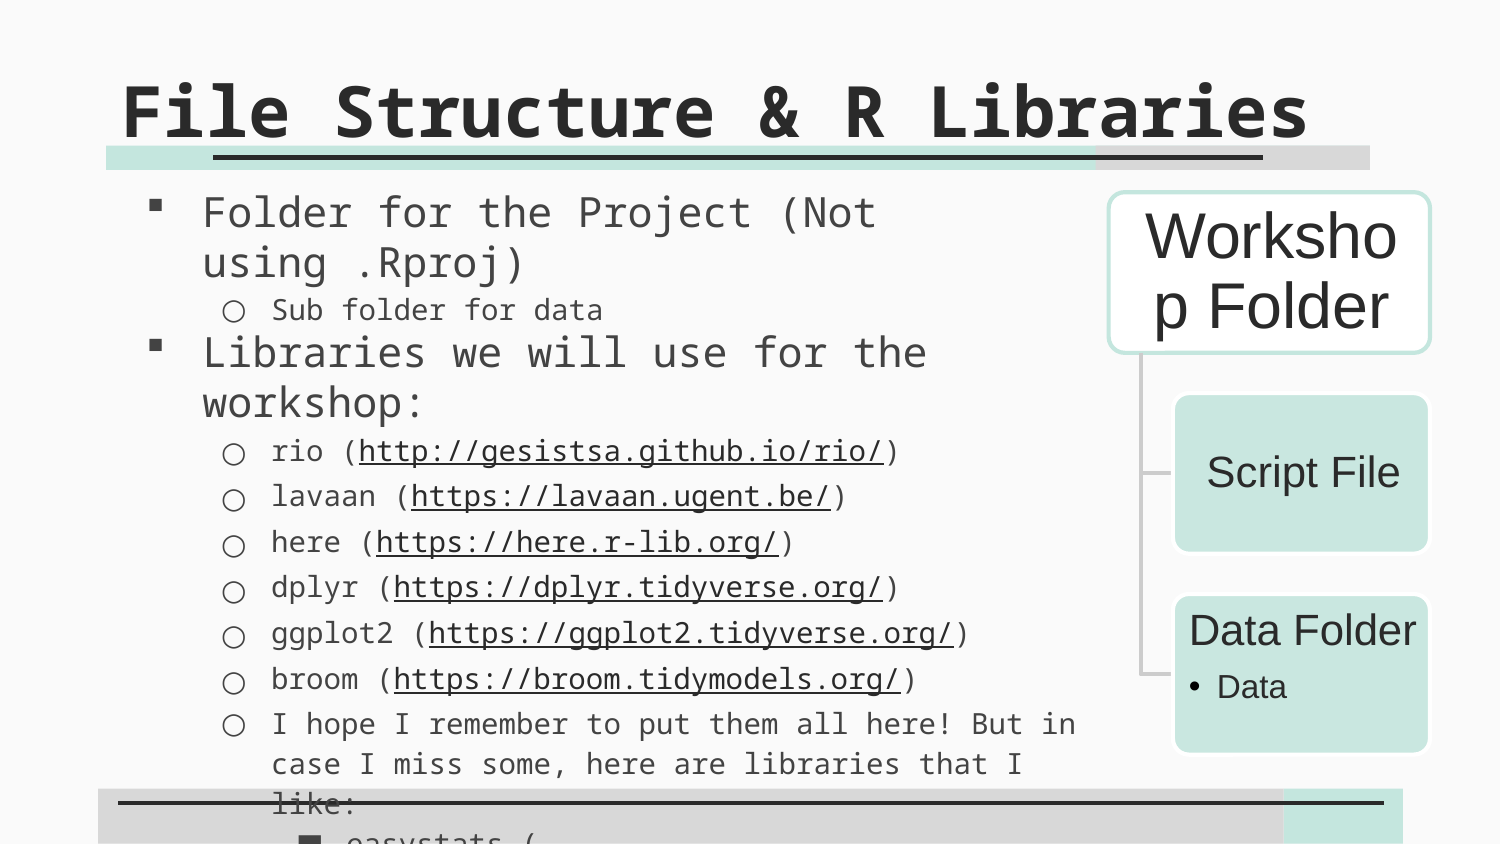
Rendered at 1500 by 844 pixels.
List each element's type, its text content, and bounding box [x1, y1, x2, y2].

list Folder for the Project (Not using .Rproj) Sub folder for data Libraries we will use for the workshop: rio (http://gesistsa.github.io/rio/) lavaan (https://lavaan.ugent.be/) here (https://here.r-lib.org/) dplyr (https://dplyr.tidyverse.org/) ggplot2 (https://ggplot2.tidyverse.org/) broom (https://broom.tidymodels.org/) I hope I remember to put them all here! But in case I miss some, here are libraries that I like: easystats (https://easystats.github.io/easystats/) sjPlot (https://strengejacke.github.io/sjPlot/) janitor (https://sfirke.github.io/janitor/index.html) [106, 170, 1137, 777]
title File Structure & R Libraries [106, 52, 1370, 146]
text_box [1108, 186, 1431, 761]
